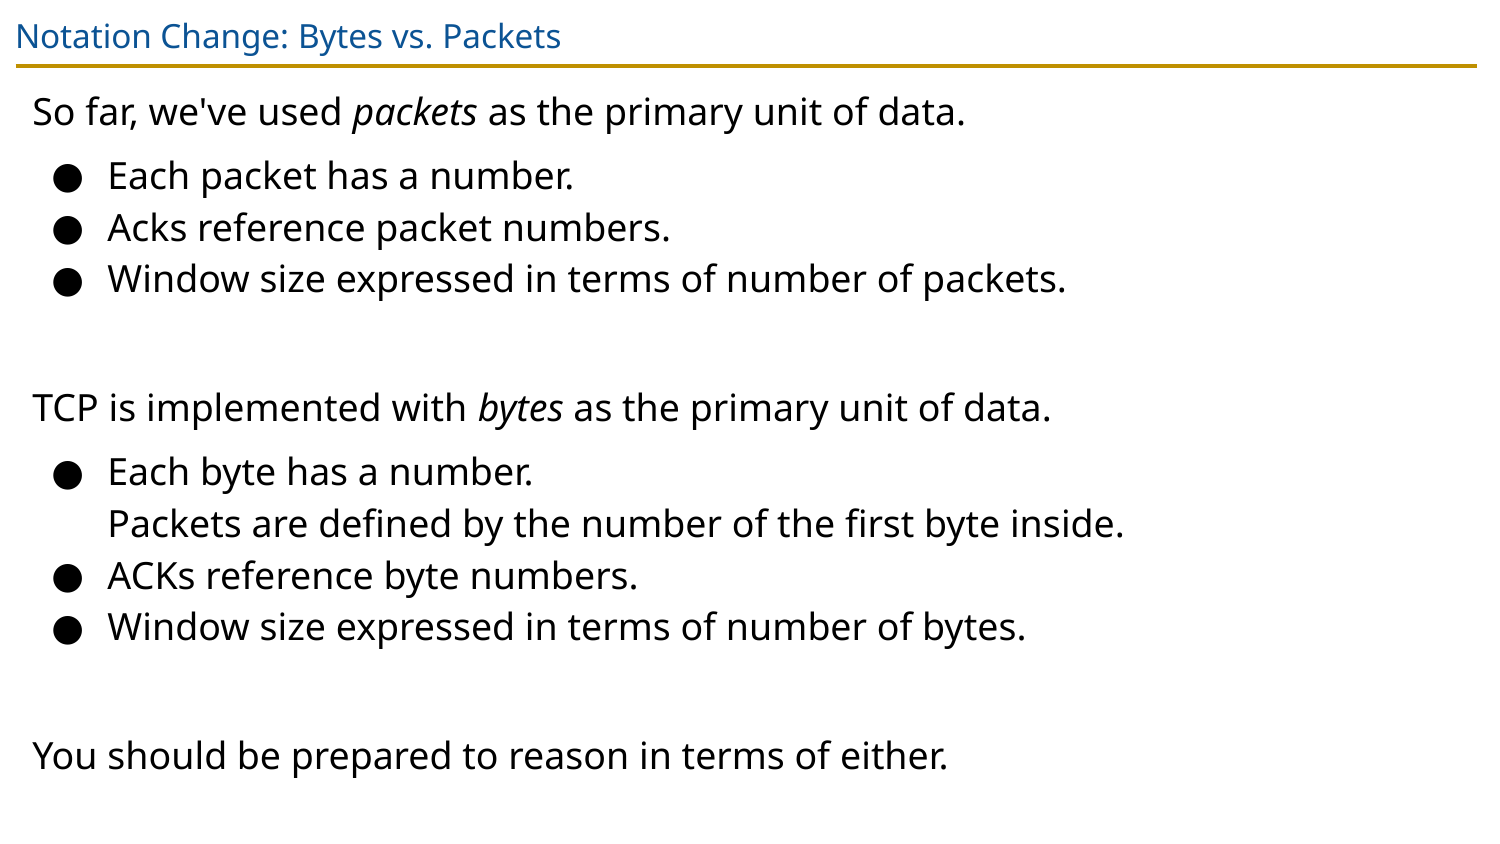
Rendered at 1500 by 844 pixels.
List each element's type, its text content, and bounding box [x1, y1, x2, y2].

list So far, we've used packets as the primary unit of data. Each packet has a number. Acks reference packet numbers. Window size expressed in terms of number of packets. TCP is implemented with bytes as the primary unit of data. Each byte has a number. Packets are defined by the number of the first byte inside. ACKs reference byte numbers. Window size expressed in terms of number of bytes. You should be prepared to reason in terms of either. [17, 65, 1480, 810]
title Notation Change: Bytes vs. Packets [0, 0, 1398, 65]
